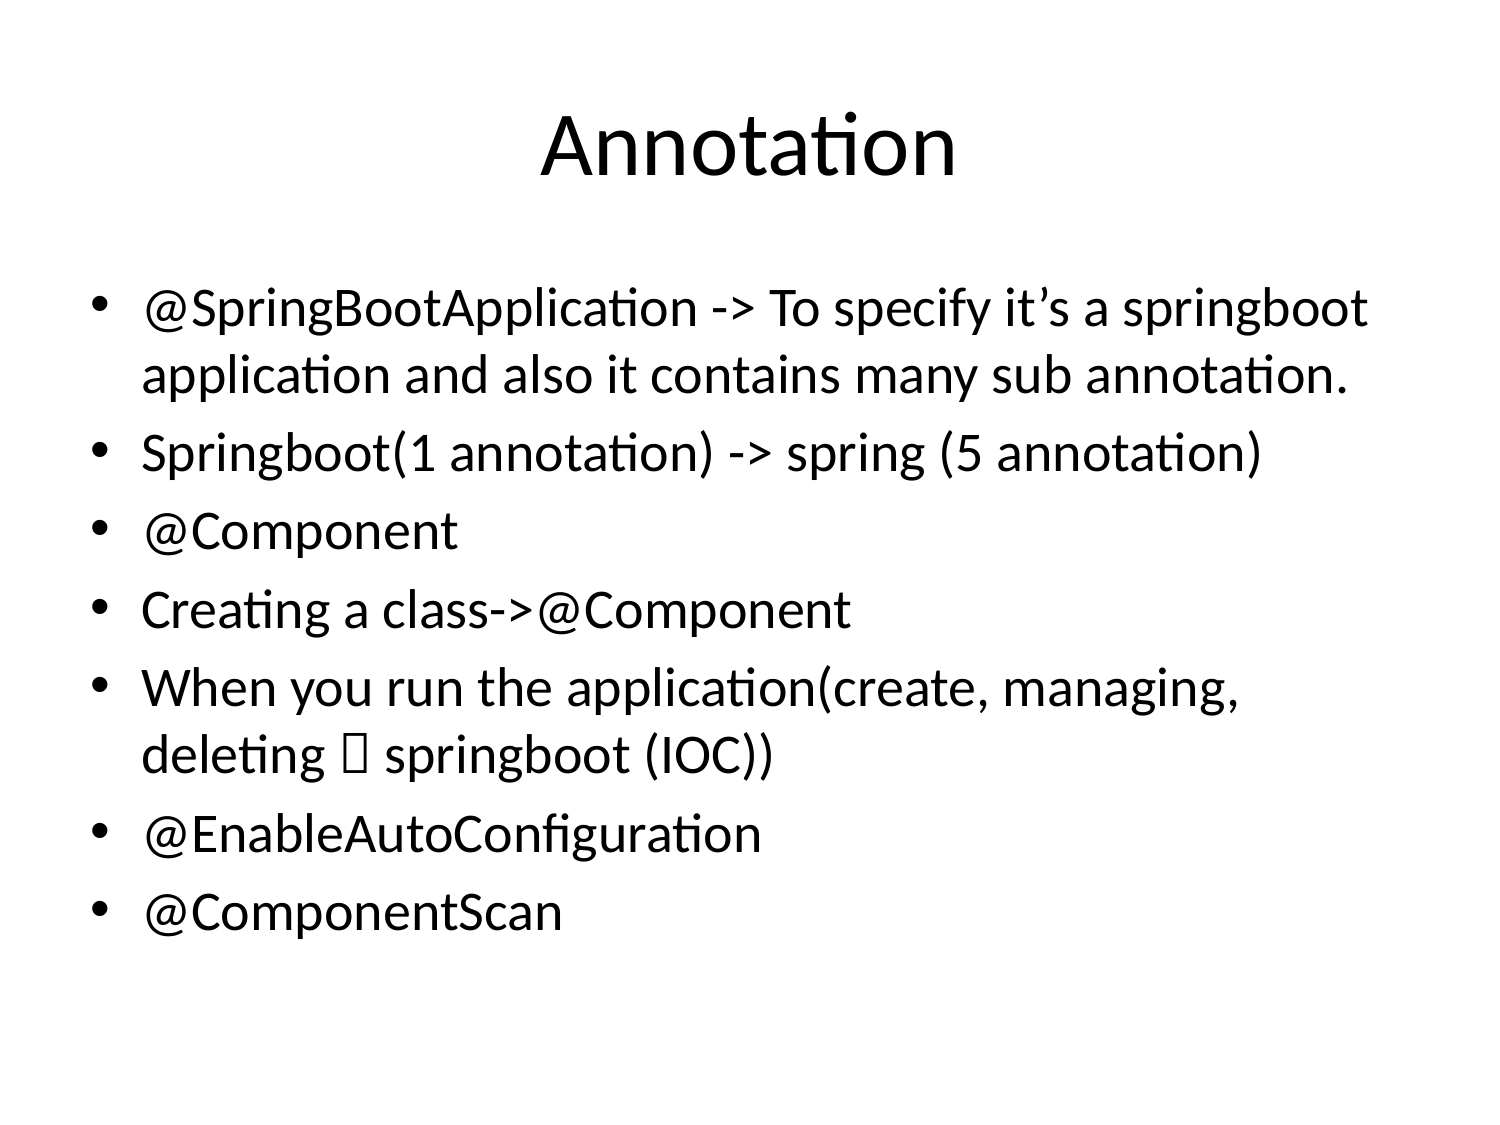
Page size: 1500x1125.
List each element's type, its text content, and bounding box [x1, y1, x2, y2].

title Annotation [75, 45, 1425, 233]
list @SpringBootApplication -> To specify it’s a springboot application and also it contains many sub annotation. Springboot(1 annotation) -> spring (5 annotation) @Component Creating a class->@Component When you run the application(create, managing, deleting  springboot (IOC)) @EnableAutoConfiguration @ComponentScan [75, 262, 1425, 1005]
